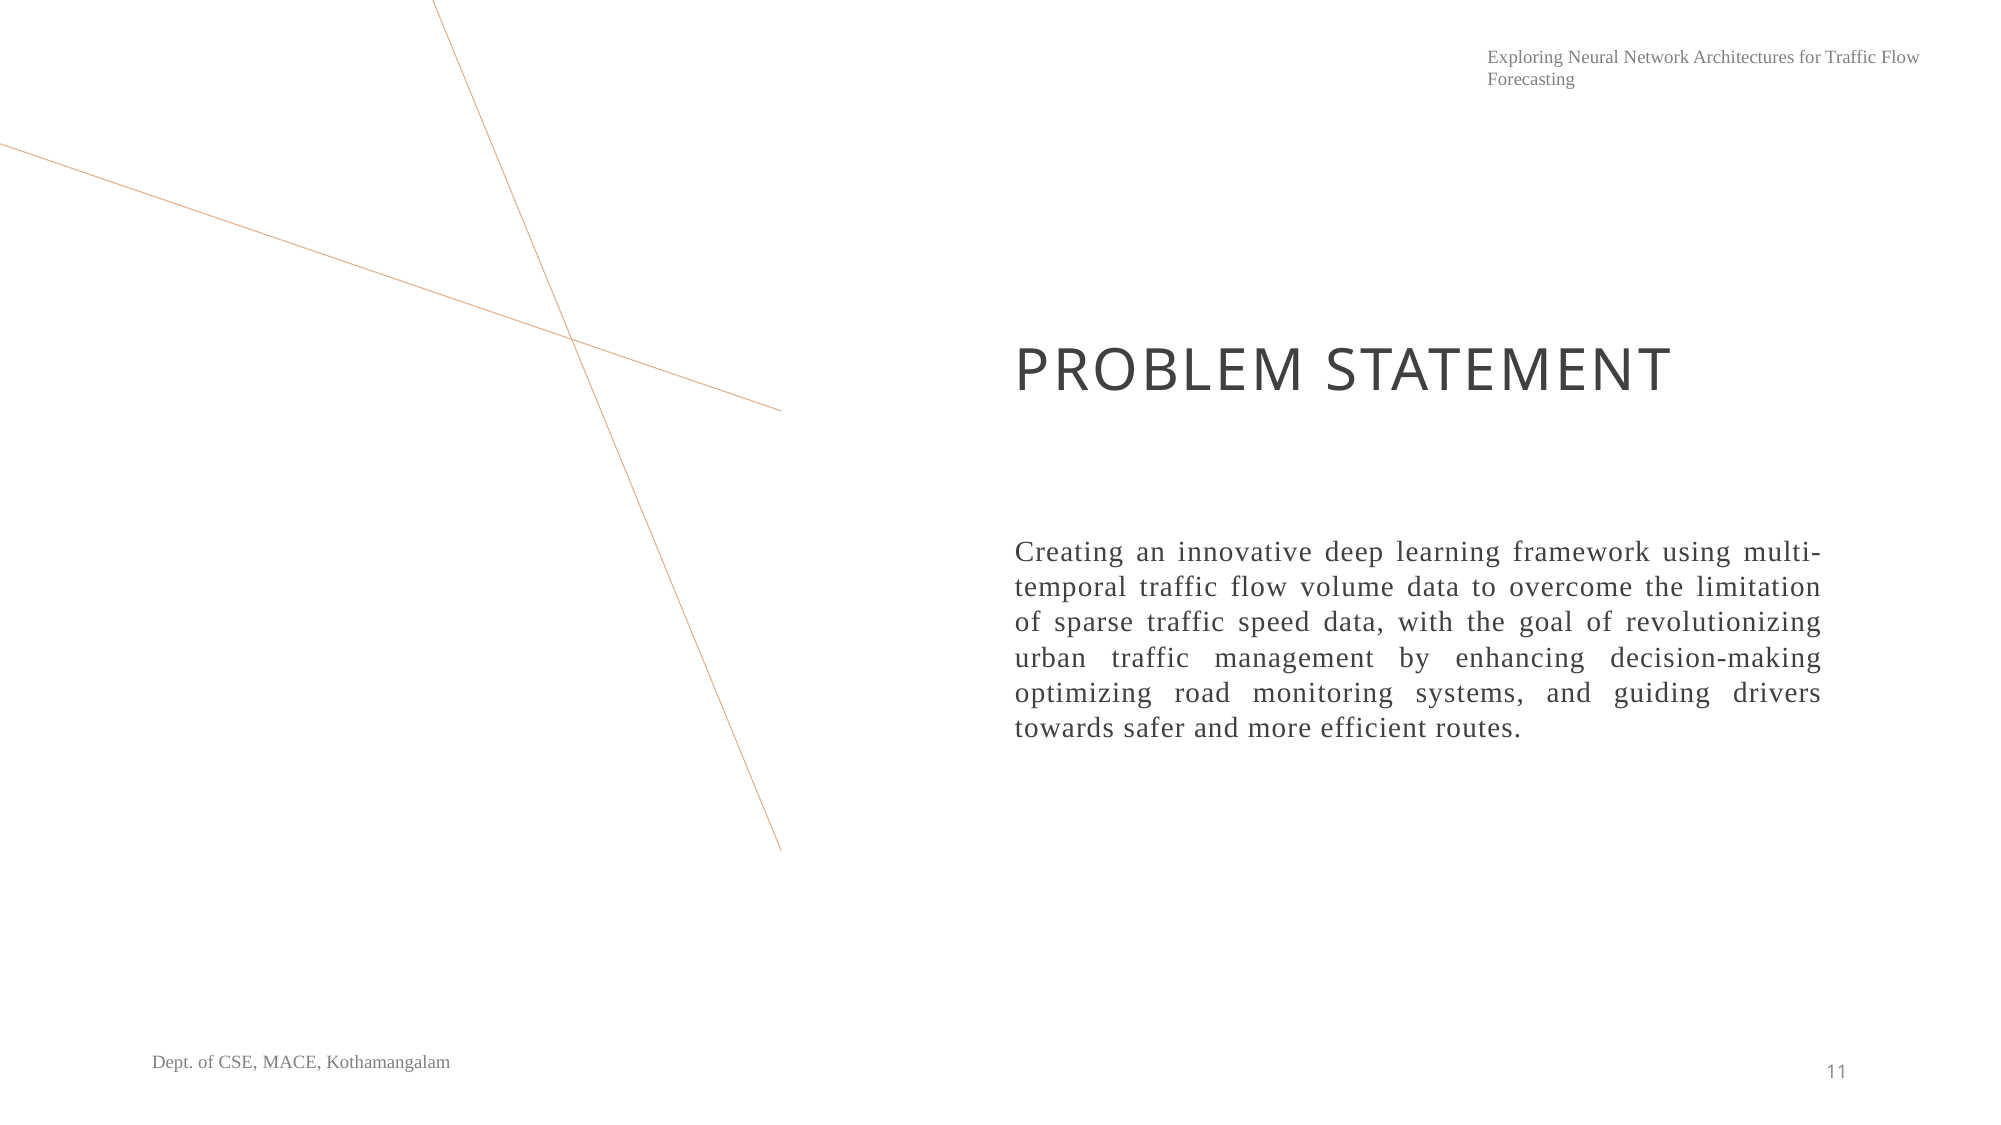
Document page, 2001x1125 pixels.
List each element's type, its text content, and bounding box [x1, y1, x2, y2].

title Problem statement [999, 306, 1839, 411]
slide_number 11 [1412, 1042, 1863, 1103]
list Creating an innovative deep learning framework using multi-temporal traffic flow volume data to overcome the limitation of sparse traffic speed data, with the goal of revolutionizing urban traffic management by enhancing decision-making optimizing road monitoring systems, and guiding drivers towards safer and more efficient routes. [999, 506, 1839, 751]
